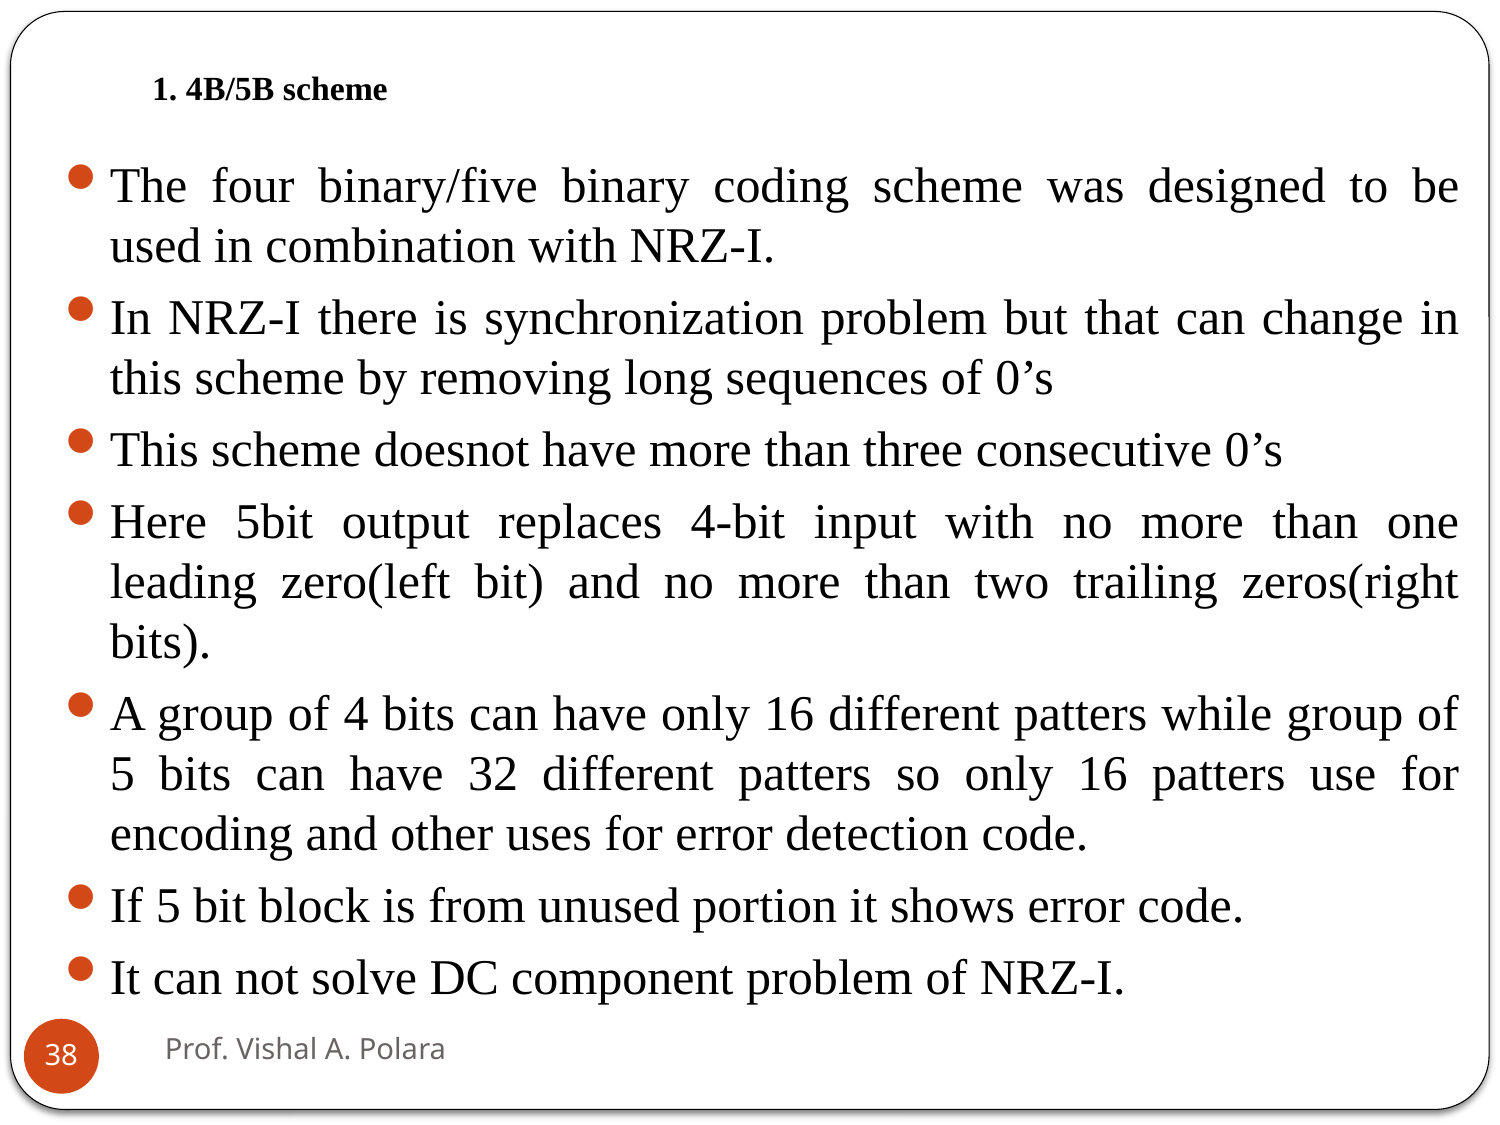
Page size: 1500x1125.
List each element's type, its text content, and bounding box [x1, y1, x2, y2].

text_box 1. 4B/5B scheme [137, 26, 403, 115]
footer Prof. Vishal A. Polara [150, 1012, 800, 1088]
text_box The four binary/five binary coding scheme was designed to be used in combination with NRZ-I. In NRZ-I there is synchronization problem but that can change in this scheme by removing long sequences of 0’s This scheme doesnot have more than three consecutive 0’s Here 5bit output replaces 4-bit input with no more than one leading zero(left bit) and no more than two trailing zeros(right bits). A group of 4 bits can have only 16 different patters while group of 5 bits can have 32 different patters so only 16 patters use for encoding and other uses for error detection code. If 5 bit block is from unused portion it shows error code. It can not solve DC component problem of NRZ-I. [49, 37, 1475, 1075]
slide_number 38 [23, 1018, 99, 1094]
